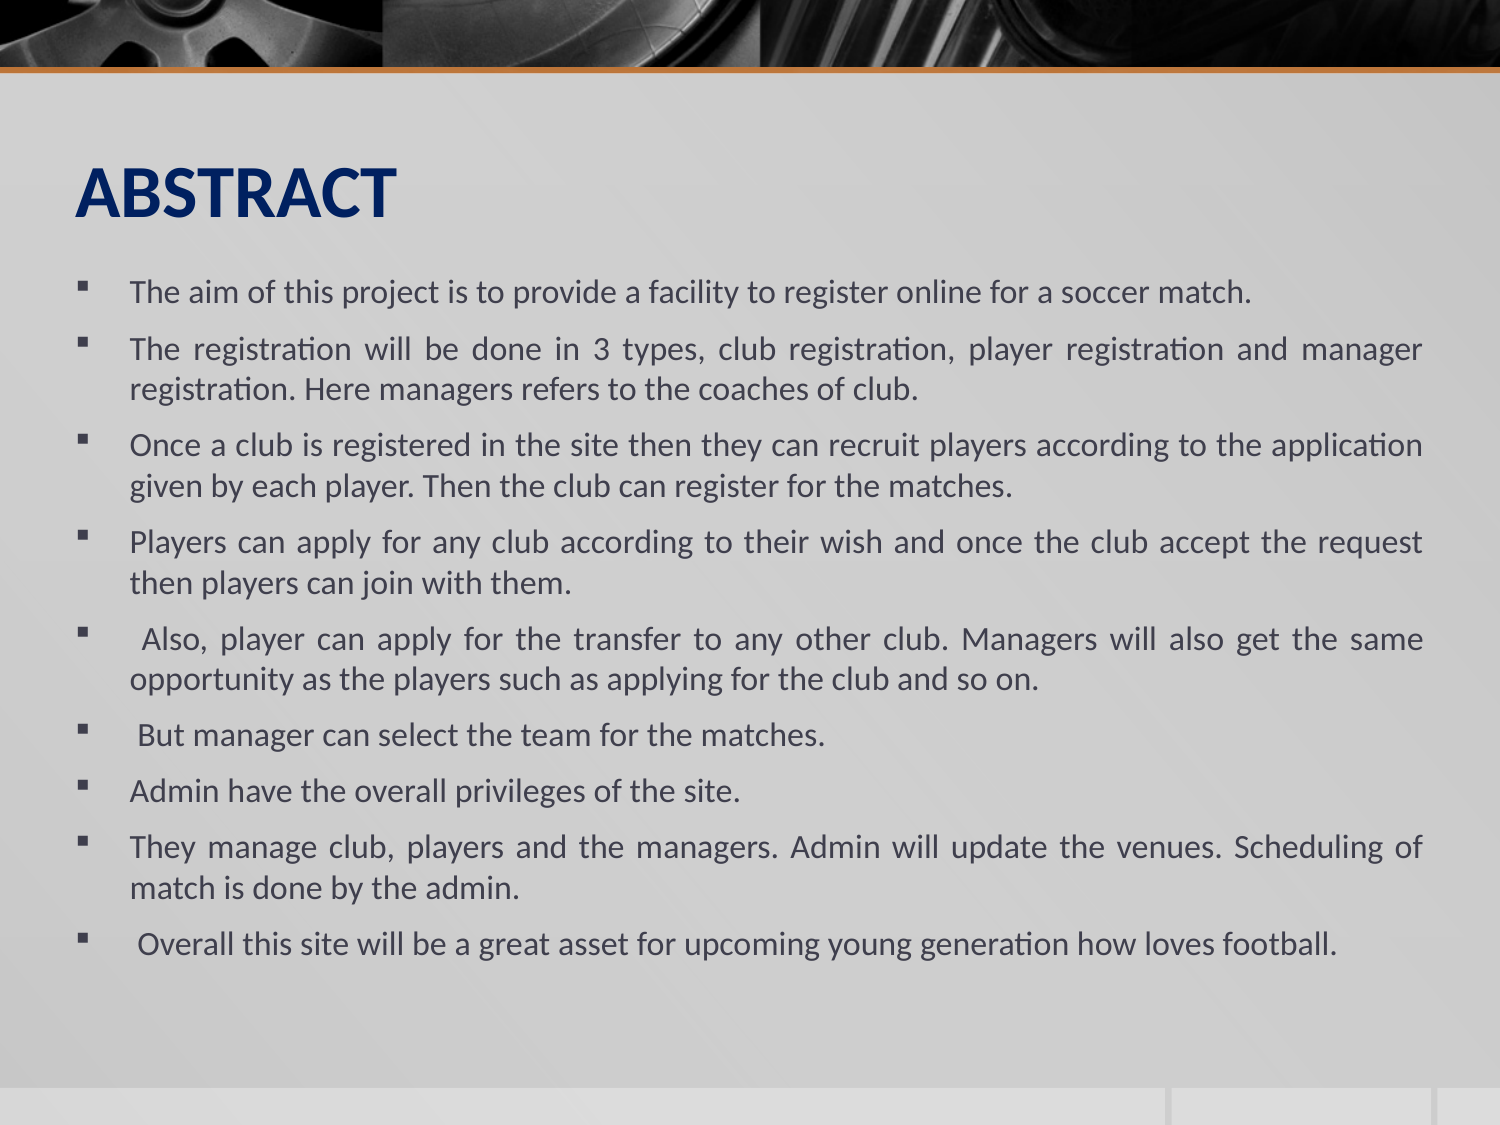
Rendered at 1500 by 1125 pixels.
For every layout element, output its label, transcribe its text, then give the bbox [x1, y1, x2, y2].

title ABSTRACT [75, 112, 1425, 262]
picture [0, 0, 1500, 67]
list The aim of this project is to provide a facility to register online for a soccer match. The registration will be done in 3 types, club registration, player registration and manager registration. Here managers refers to the coaches of club. Once a club is registered in the site then they can recruit players according to the application given by each player. Then the club can register for the matches. Players can apply for any club according to their wish and once the club accept the request then players can join with them. Also, player can apply for the transfer to any other club. Managers will also get the same opportunity as the players such as applying for the club and so on. But manager can select the team for the matches. Admin have the overall privileges of the site. They manage club, players and the managers. Admin will update the venues. Scheduling of match is done by the admin. Overall this site will be a great asset for upcoming young generation how loves football. [75, 262, 1425, 980]
